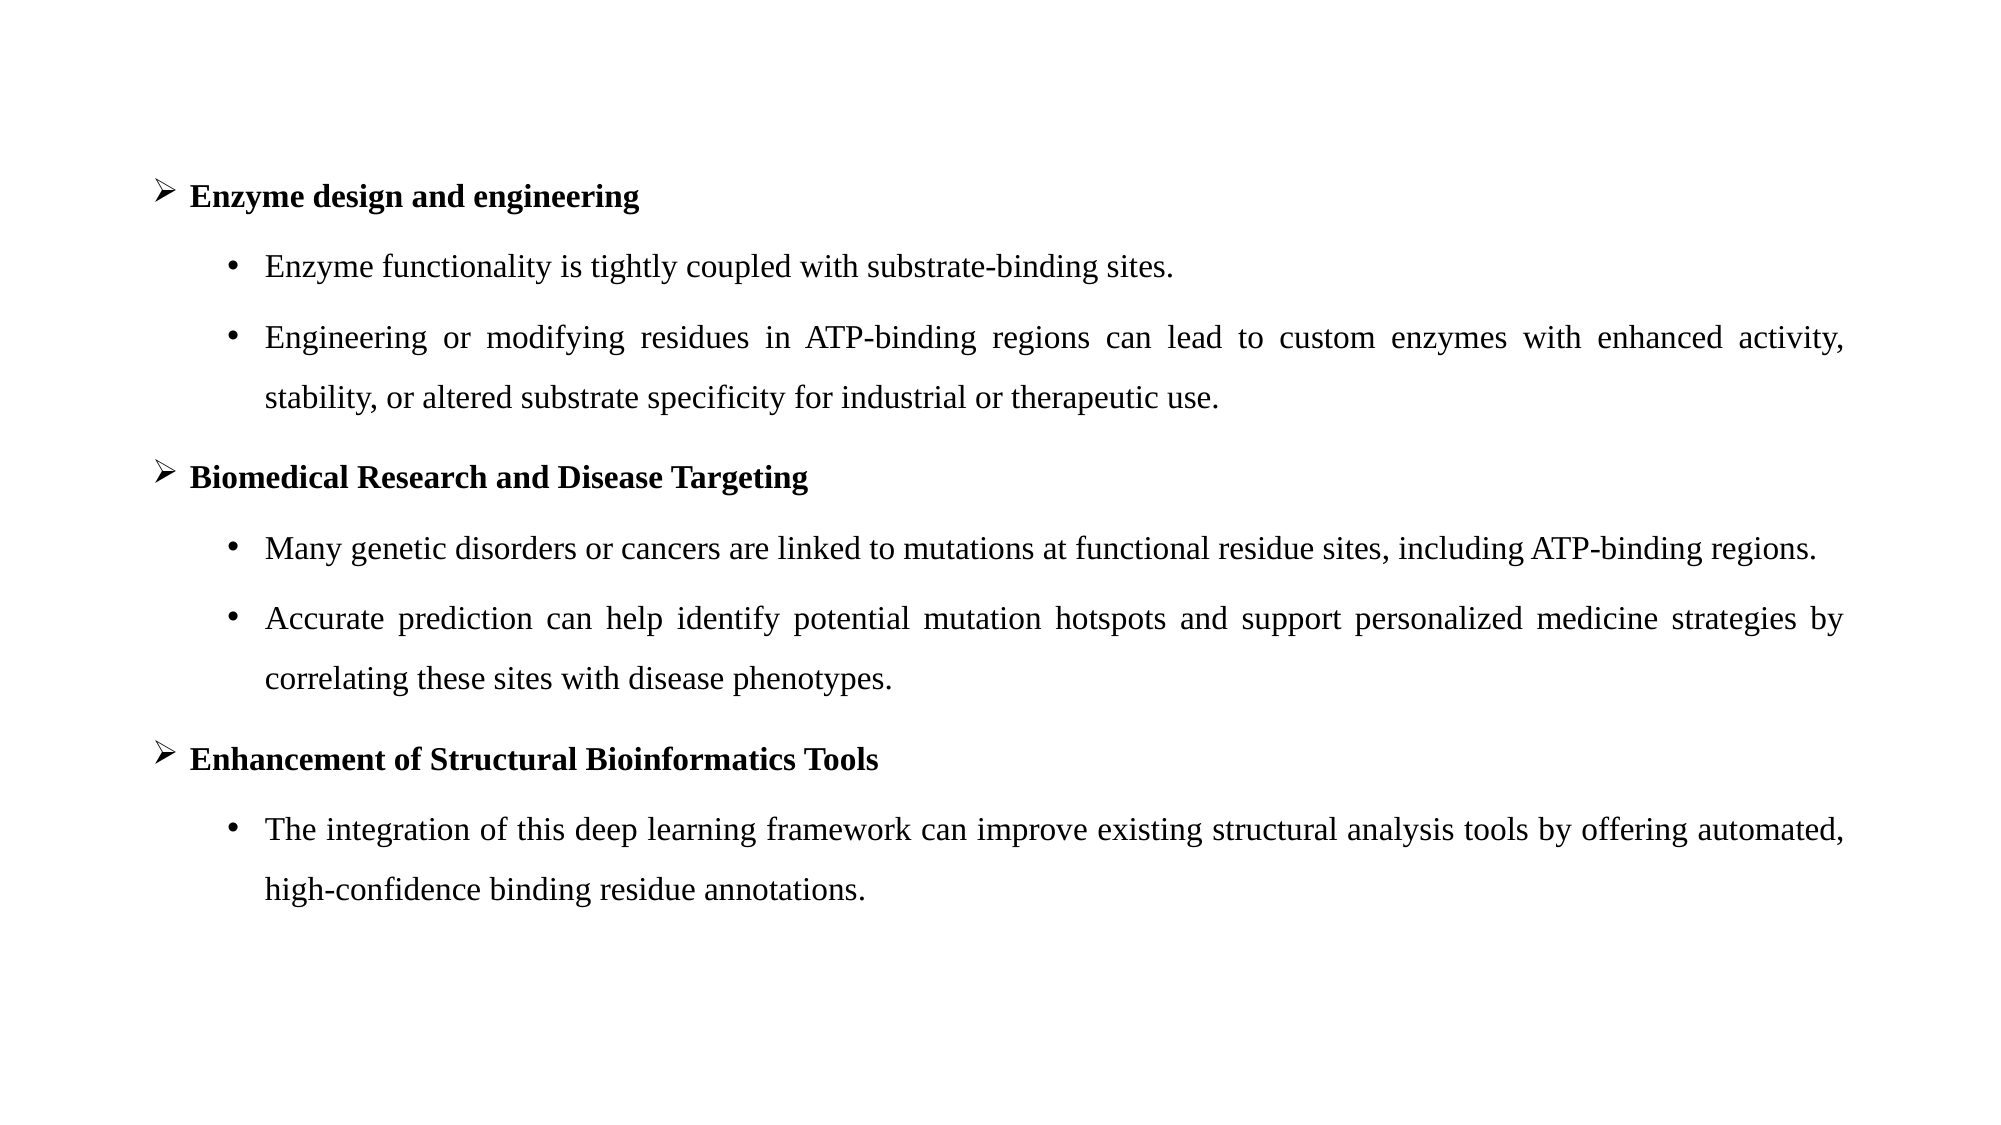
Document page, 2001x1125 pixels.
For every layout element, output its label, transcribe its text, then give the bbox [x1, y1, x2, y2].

list Enzyme design and engineering Enzyme functionality is tightly coupled with substrate-binding sites. Engineering or modifying residues in ATP-binding regions can lead to custom enzymes with enhanced activity, stability, or altered substrate specificity for industrial or therapeutic use. Biomedical Research and Disease Targeting Many genetic disorders or cancers are linked to mutations at functional residue sites, including ATP-binding regions. Accurate prediction can help identify potential mutation hotspots and support personalized medicine strategies by correlating these sites with disease phenotypes. Enhancement of Structural Bioinformatics Tools The integration of this deep learning framework can improve existing structural analysis tools by offering automated, high-confidence binding residue annotations. [137, 146, 1863, 979]
